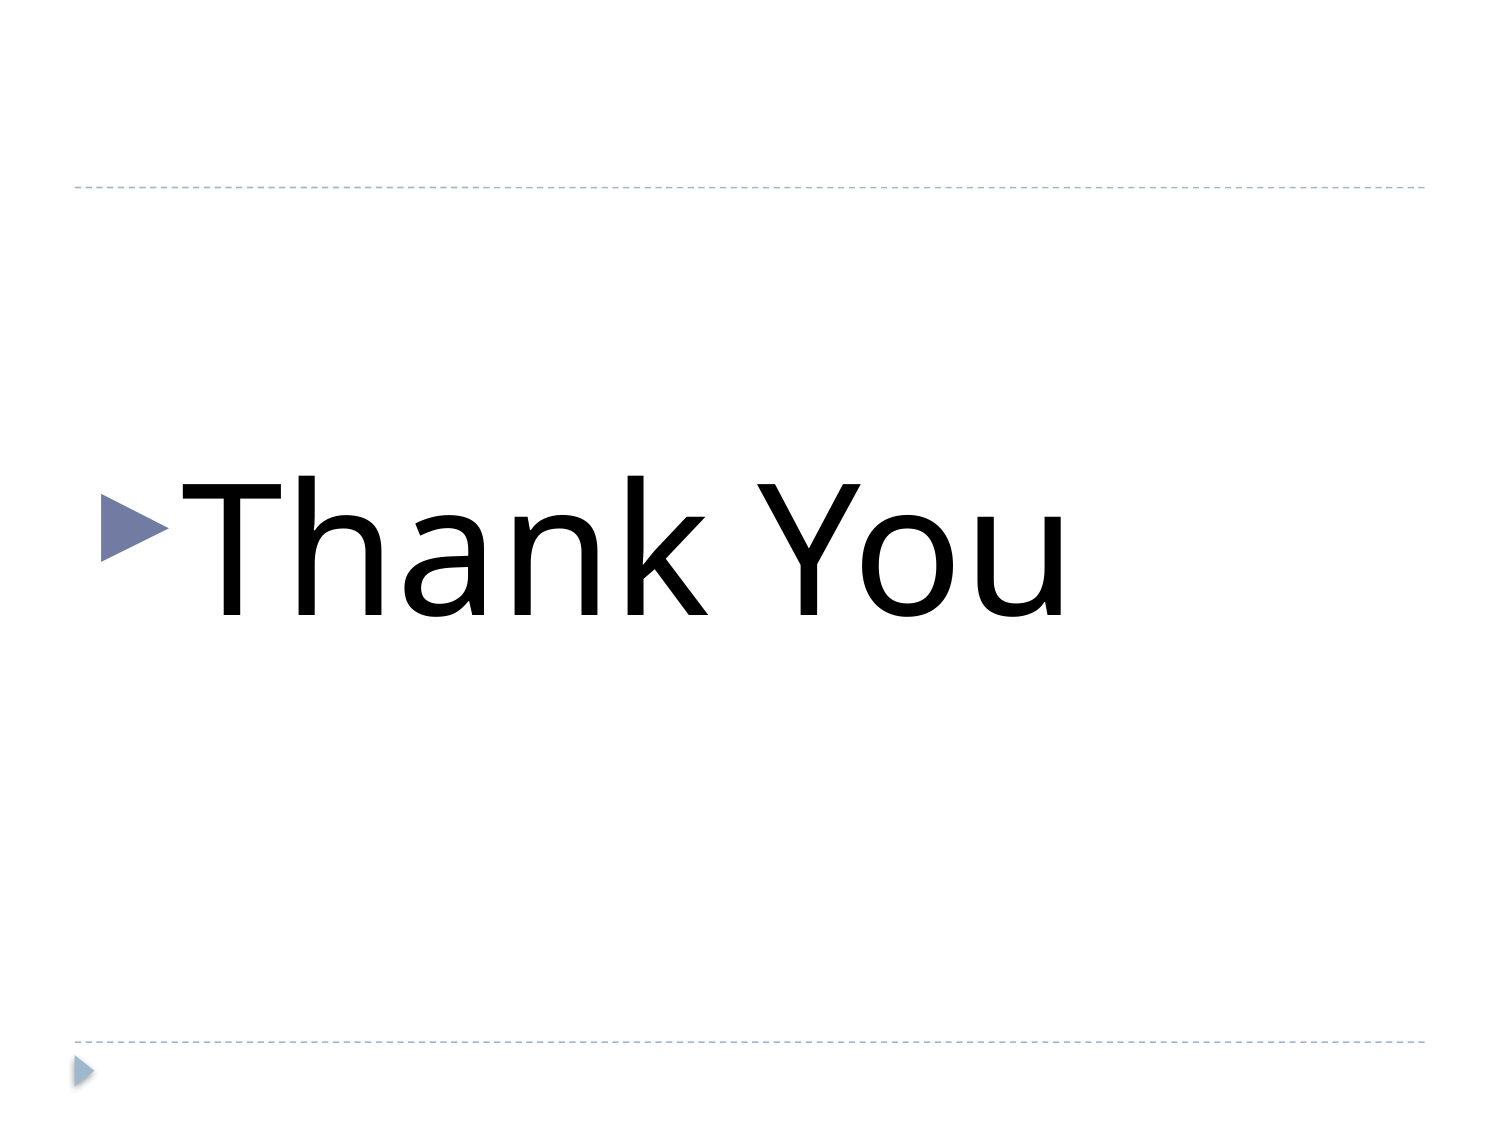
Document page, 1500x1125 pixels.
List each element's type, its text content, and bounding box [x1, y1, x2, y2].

list Thank You [75, 425, 1275, 888]
